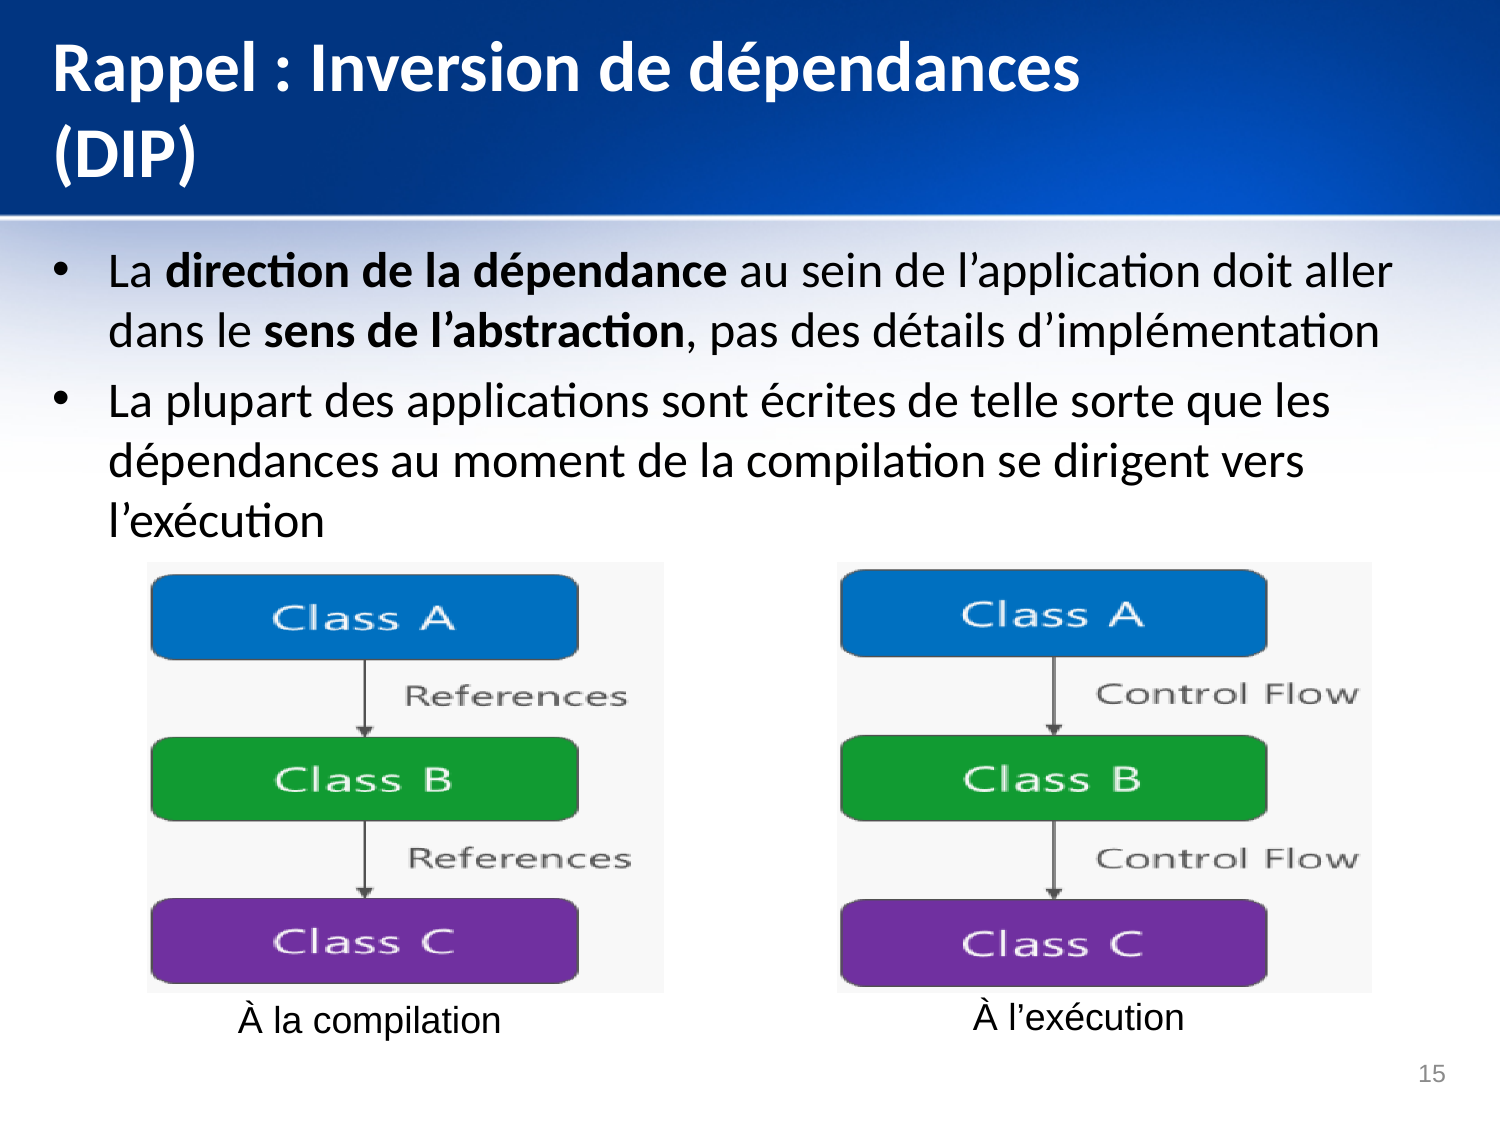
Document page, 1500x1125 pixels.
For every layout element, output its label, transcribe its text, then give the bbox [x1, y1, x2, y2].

title Rappel : Inversion de dépendances (DIP) [37, 12, 1225, 200]
text_box À l’exécution [958, 1001, 1200, 1045]
list La direction de la dépendance au sein de l’application doit aller dans le sens de l’abstraction, pas des détails d’implémentation La plupart des applications sont écrites de telle sorte que les dépendances au moment de la compilation se dirigent vers l’exécution [37, 230, 1463, 965]
picture [0, 0, 1500, 1125]
slide_number 15 [1111, 1042, 1462, 1103]
text_box À la compilation [223, 1001, 517, 1049]
